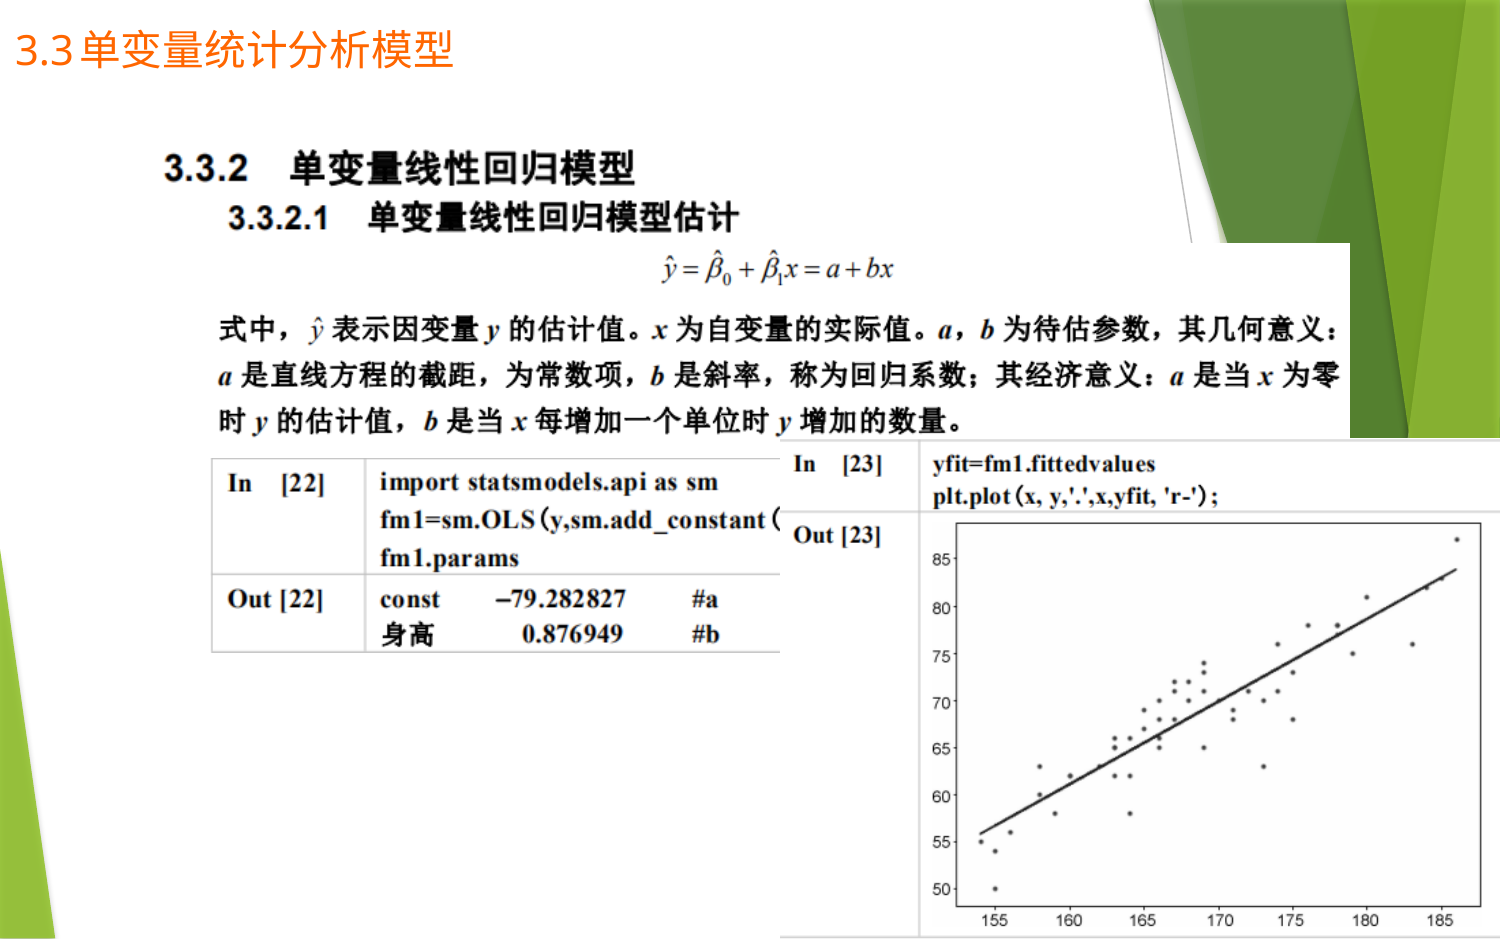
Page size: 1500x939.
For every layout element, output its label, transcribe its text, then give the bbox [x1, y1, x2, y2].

picture [159, 144, 1500, 939]
title 3.3单变量统计分析模型 [0, 16, 930, 82]
